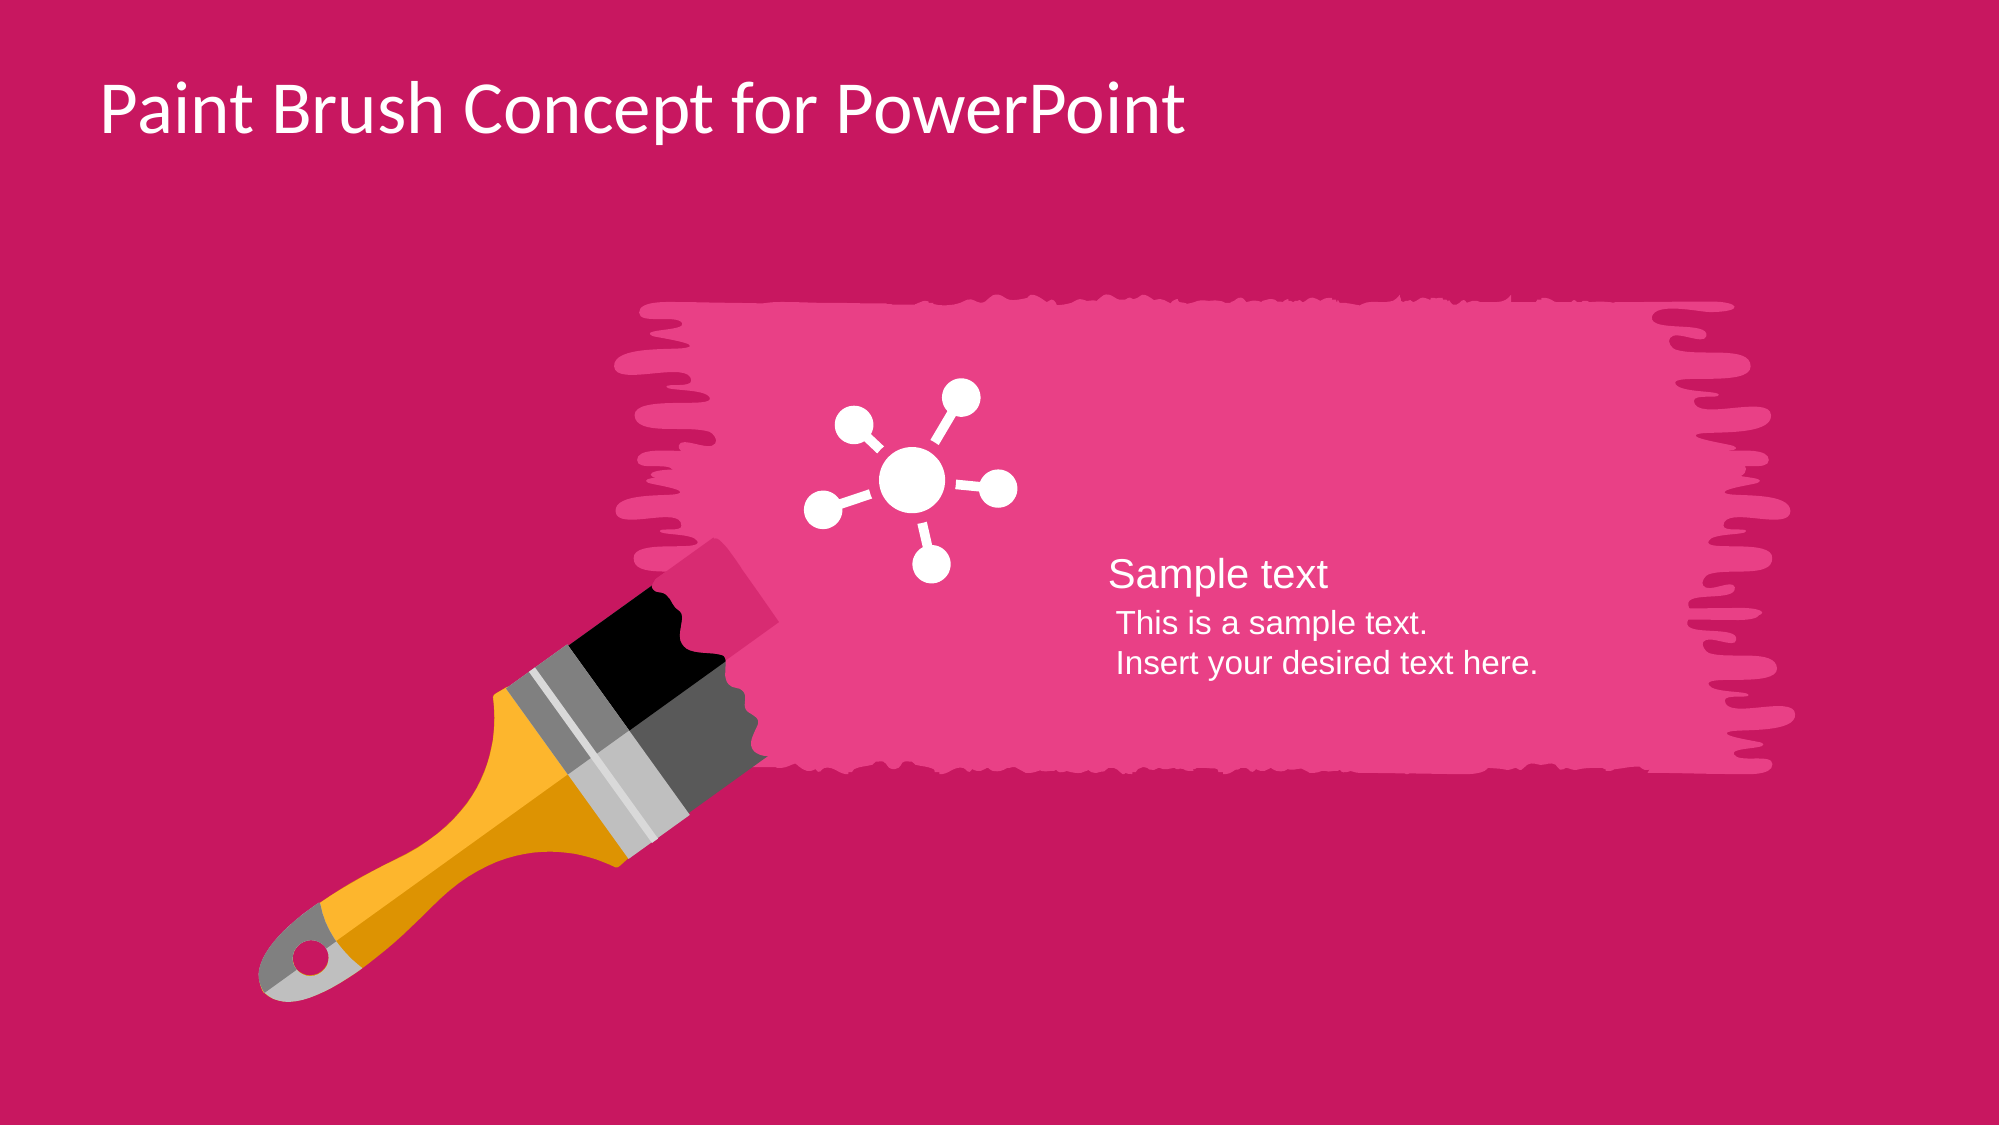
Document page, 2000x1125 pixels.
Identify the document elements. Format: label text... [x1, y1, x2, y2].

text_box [803, 378, 1018, 584]
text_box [612, 292, 1797, 777]
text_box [415, 486, 629, 1125]
title Paint Brush Concept for PowerPoint [99, 45, 1900, 162]
